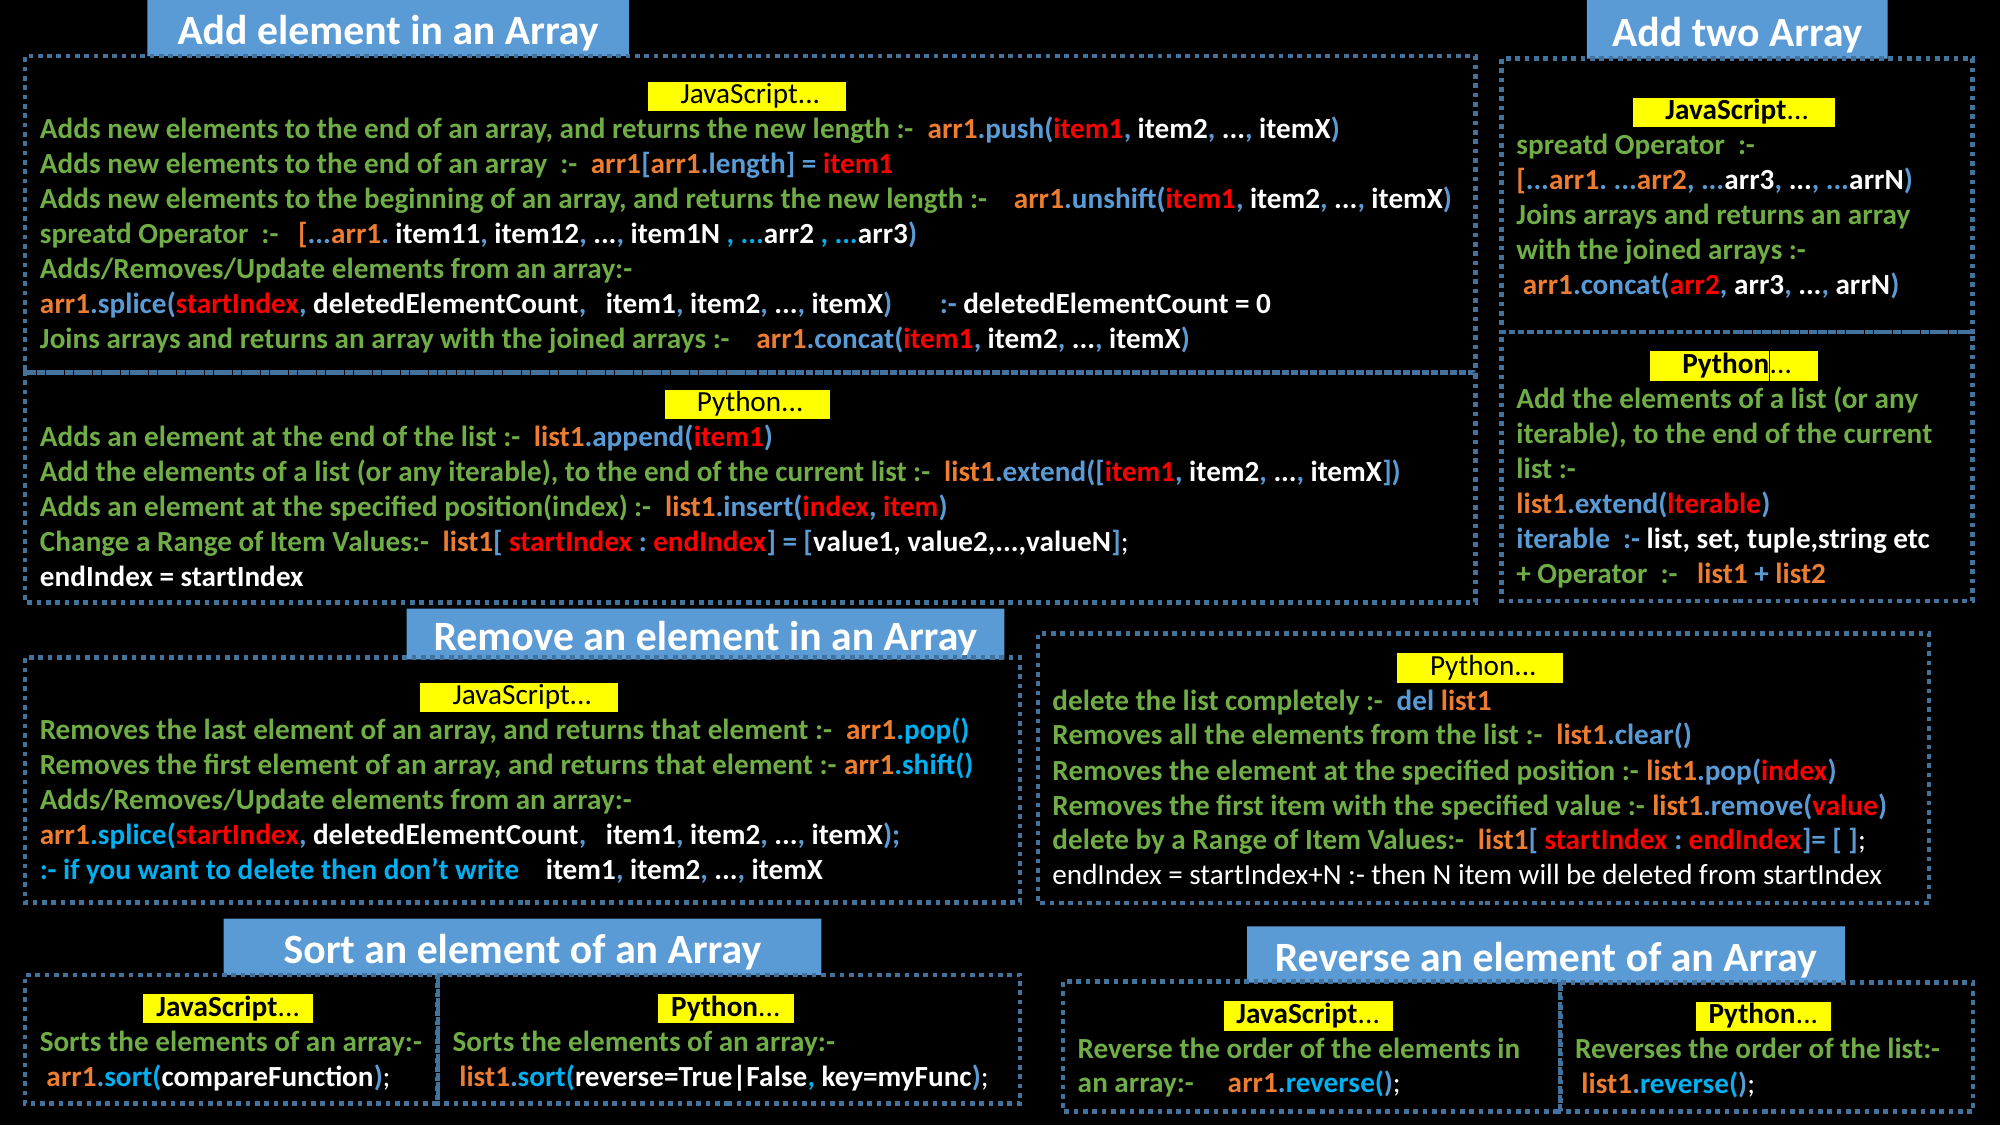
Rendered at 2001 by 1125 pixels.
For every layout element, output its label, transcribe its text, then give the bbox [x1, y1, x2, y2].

text_box Python... Reverses the order of the list:- list1.reverse(); [1559, 982, 1974, 1112]
text_box Reverse an element of an Array [1246, 925, 1846, 982]
text_box Python... Add the elements of a list (or any iterable), to the end of the current list :- list1.extend(lterable) iterable :- list, set, tuple,string etc + Operator :- list1 + list2 [1501, 331, 1974, 602]
text_box JavaScript... Reverse the order of the elements in an array:- arr1.reverse(); [1062, 980, 1561, 1112]
text_box Python... Adds an element at the end of the list :- list1.append(item1) Add the elements of a list (or any iterable), to the end of the current list :- list1.extend([item1, item2, ..., itemX]) Adds an element at the specified position(index) :- list1.insert(index, item) Change a Range of Item Values:- list1[ startIndex : endIndex] = [value1, value2,...,valueN]; endIndex = startIndex [24, 372, 1477, 603]
text_box JavaScript... Adds new elements to the end of an array, and returns the new length :- arr1.push(item1, item2, ..., itemX) Adds new elements to the end of an array :- arr1[arr1.length] = item1 Adds new elements to the beginning of an array, and returns the new length :- arr1.unshift(item1, item2, ..., itemX) spreatd Operator :- [...arr1. item11, item12, ..., item1N , ...arr2 , ...arr3) Adds/Removes/Update elements from an array:- arr1.splice(startIndex, deletedElementCount, item1, item2, ..., itemX) :- deletedElementCount = 0 Joins arrays and returns an array with the joined arrays :- arr1.concat(item1, item2, ..., itemX) [24, 55, 1477, 372]
text_box Python... Sorts the elements of an array:- list1.sort(reverse=True|False, key=myFunc); [437, 974, 1021, 1105]
text_box Add two Array [1586, 0, 1889, 58]
text_box JavaScript... Sorts the elements of an array:- arr1.sort(compareFunction); [24, 974, 438, 1105]
text_box Remove an element in an Array [406, 608, 1005, 657]
text_box JavaScript... spreatd Operator :- [...arr1. ...arr2, ...arr3, ..., ...arrN) Joins arrays and returns an array with the joined arrays :- arr1.concat(arr2, arr3, ..., arrN) [1501, 58, 1974, 332]
text_box Python... delete the list completely :- del list1 Removes all the elements from the list :- list1.clear() Removes the element at the specified position :- list1.pop(index) Removes the first item with the specified value :- list1.remove(value) delete by a Range of Item Values:- list1[ startIndex : endIndex]= [ ]; endIndex = startIndex+N :- then N item will be deleted from startIndex [1037, 633, 1930, 904]
text_box Add element in an Array [146, 0, 630, 56]
text_box JavaScript... Removes the last element of an array, and returns that element :- arr1.pop() Removes the first element of an array, and returns that element :- arr1.shift() Adds/Removes/Update elements from an array:- arr1.splice(startIndex, deletedElementCount, item1, item2, ..., itemX); :- if you want to delete then don’t write item1, item2, ..., itemX [24, 657, 1021, 904]
text_box Sort an element of an Array [223, 918, 822, 975]
